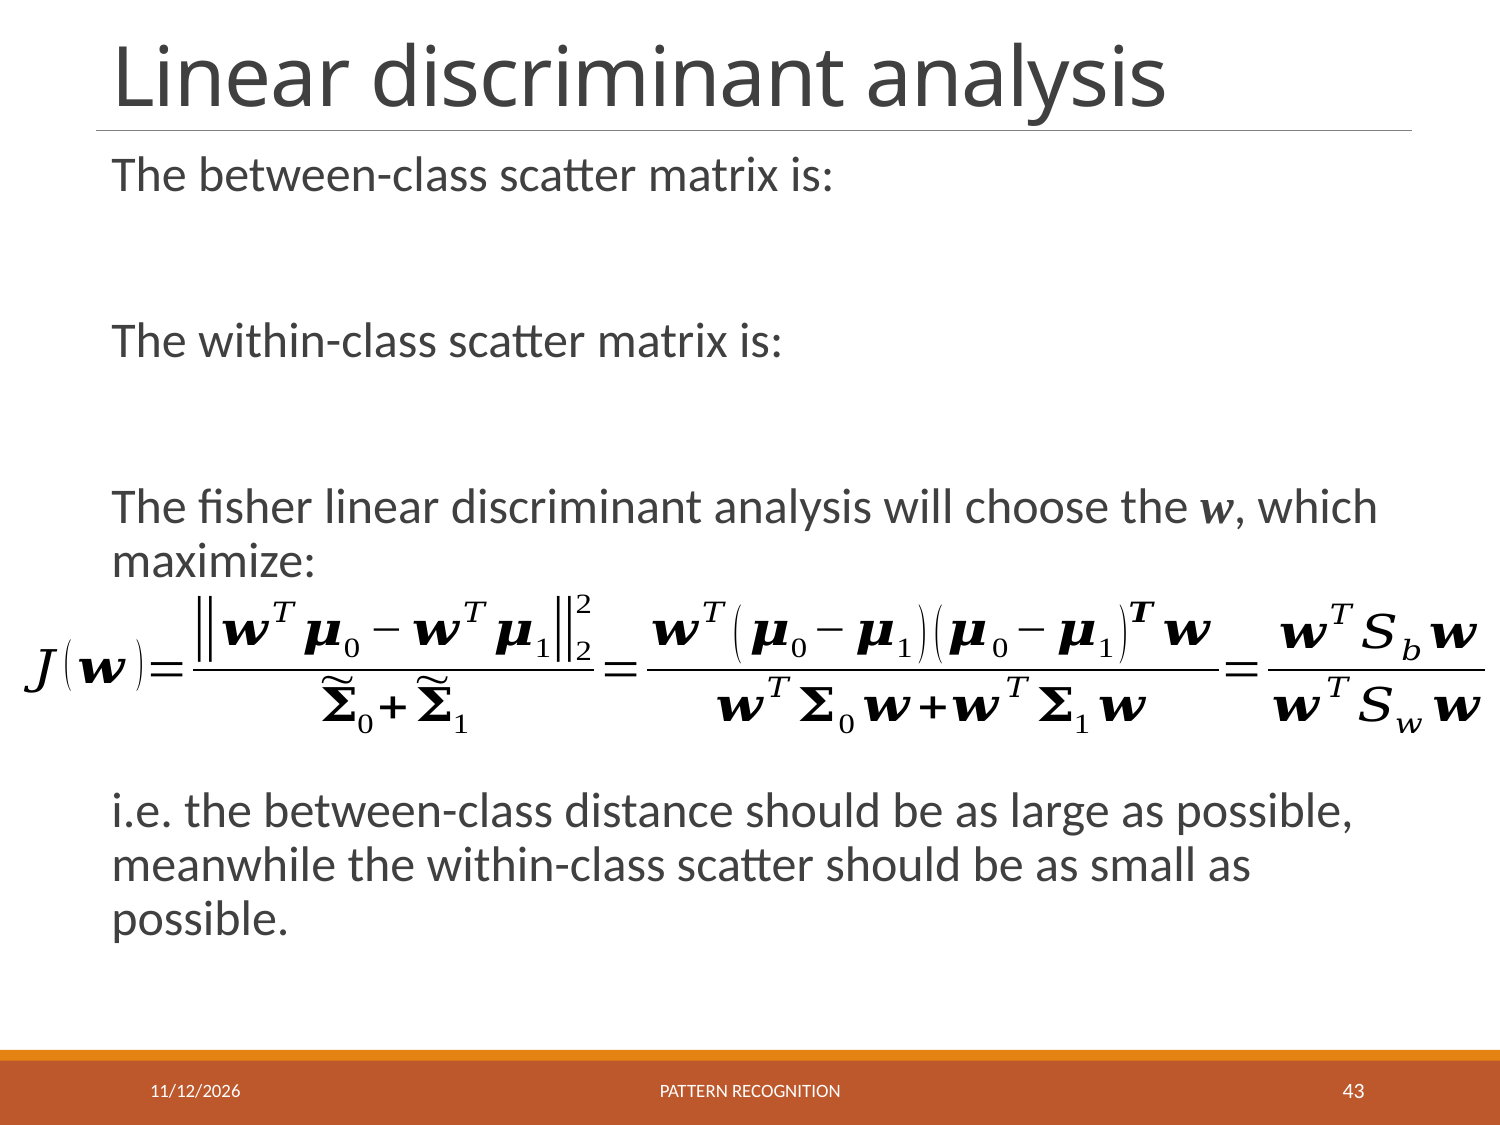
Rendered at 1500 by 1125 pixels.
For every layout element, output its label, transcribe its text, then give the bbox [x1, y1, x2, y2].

title Linear discriminant analysis [96, 19, 1413, 131]
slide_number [135, 1059, 440, 1120]
footer Pattern recognition [453, 1059, 1047, 1120]
slide_number 43 [1218, 1059, 1380, 1120]
